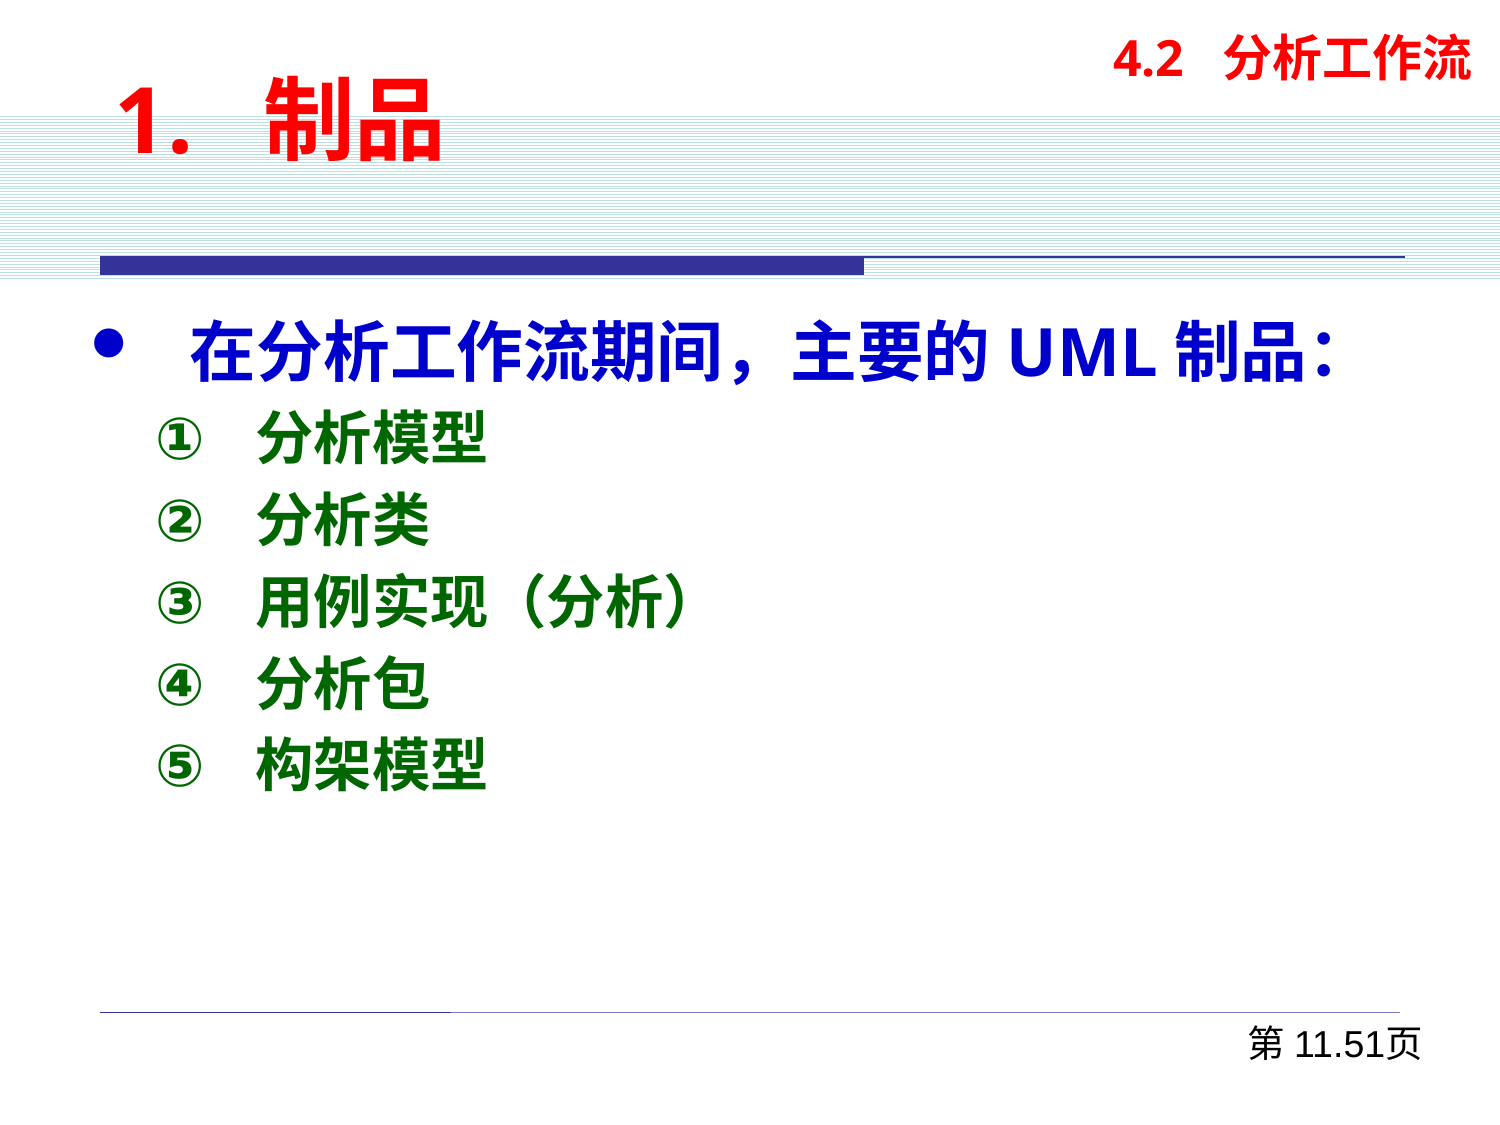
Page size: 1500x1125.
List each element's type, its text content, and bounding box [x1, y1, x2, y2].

title 1. 制品 [99, 46, 1341, 188]
text_box 4.2 分析工作流 [962, 21, 1488, 92]
list 在分析工作流期间，主要的UML制品： 分析模型 分析类 用例实现（分析） 分析包 构架模型 [74, 302, 1426, 837]
text_box 第11.51页 [1087, 1012, 1438, 1069]
